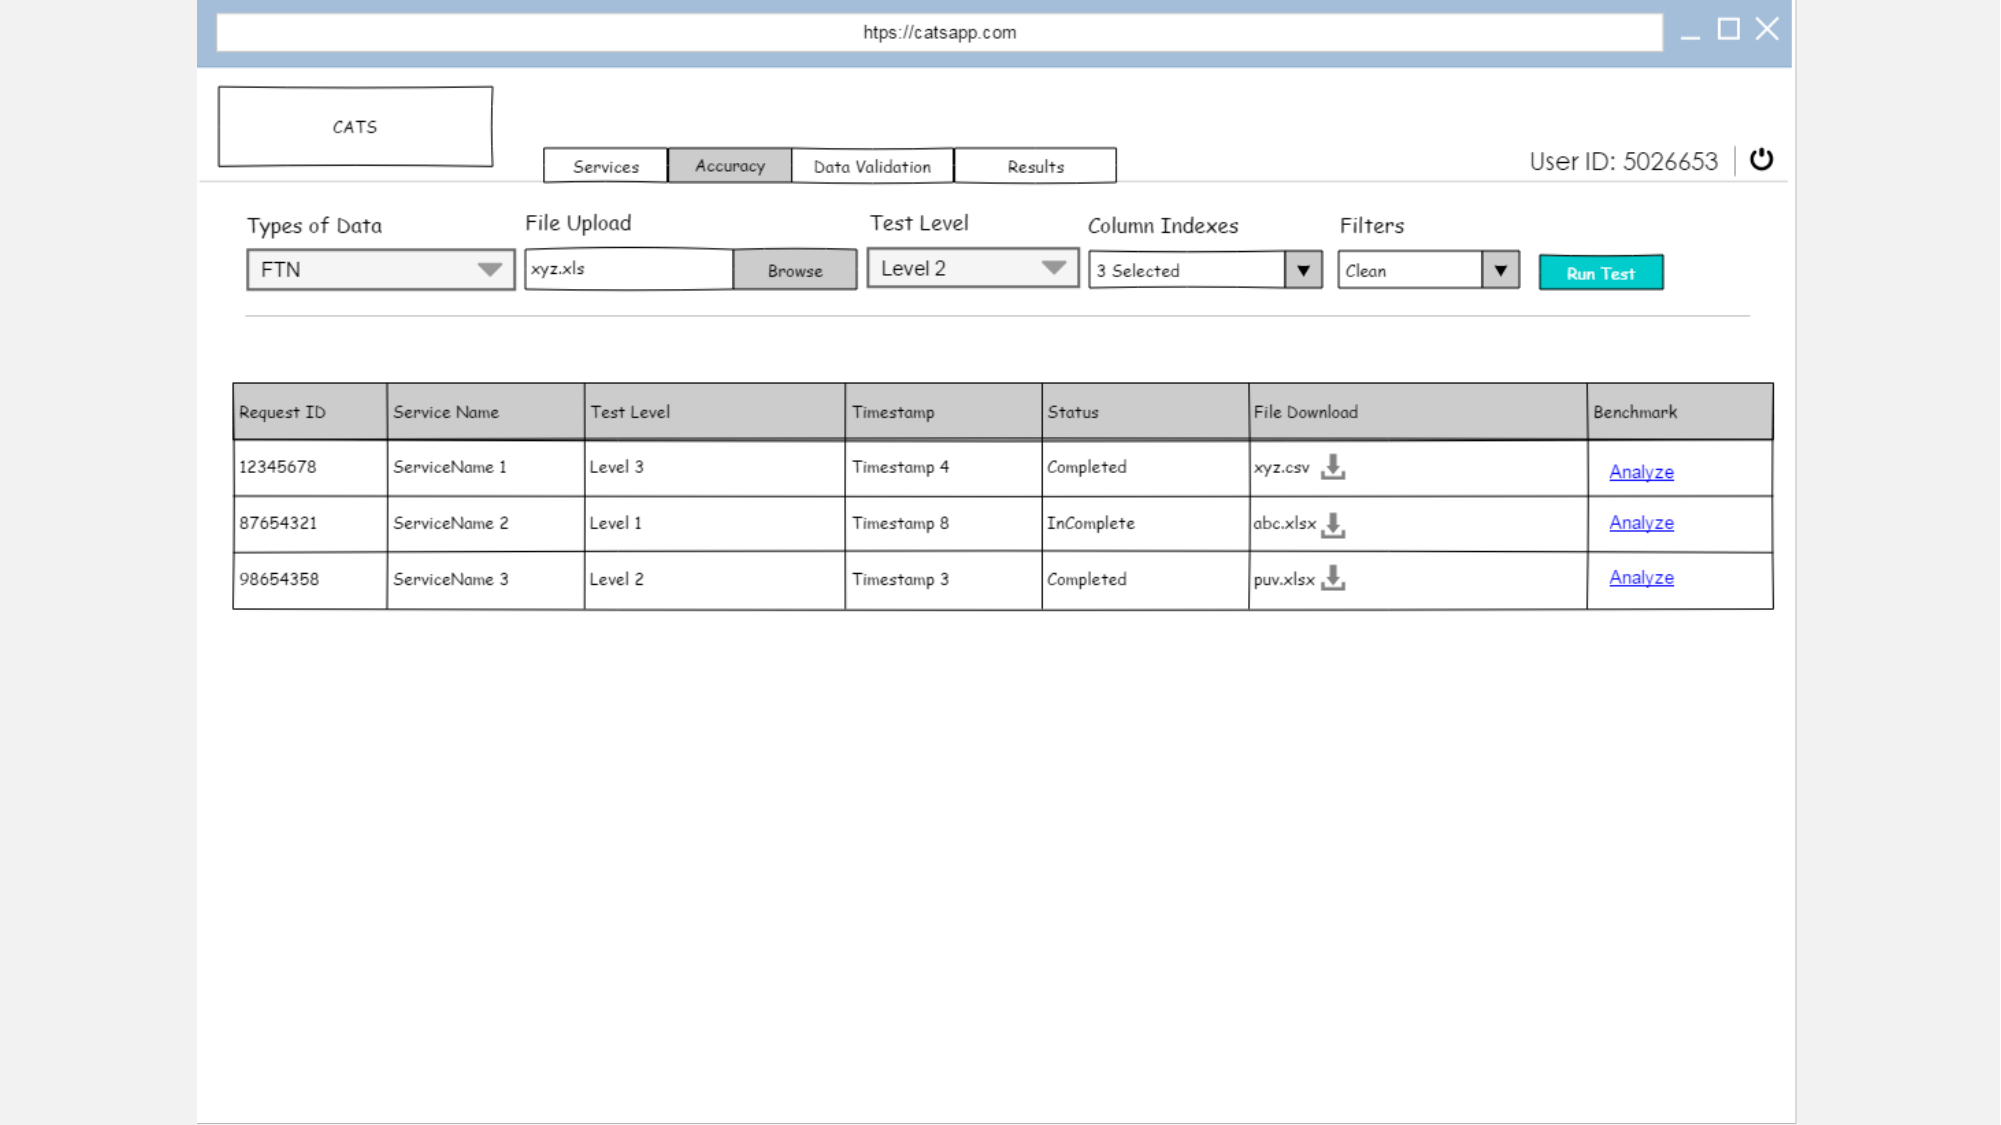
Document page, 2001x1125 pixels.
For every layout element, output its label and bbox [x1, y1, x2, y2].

picture [197, 0, 1803, 1125]
